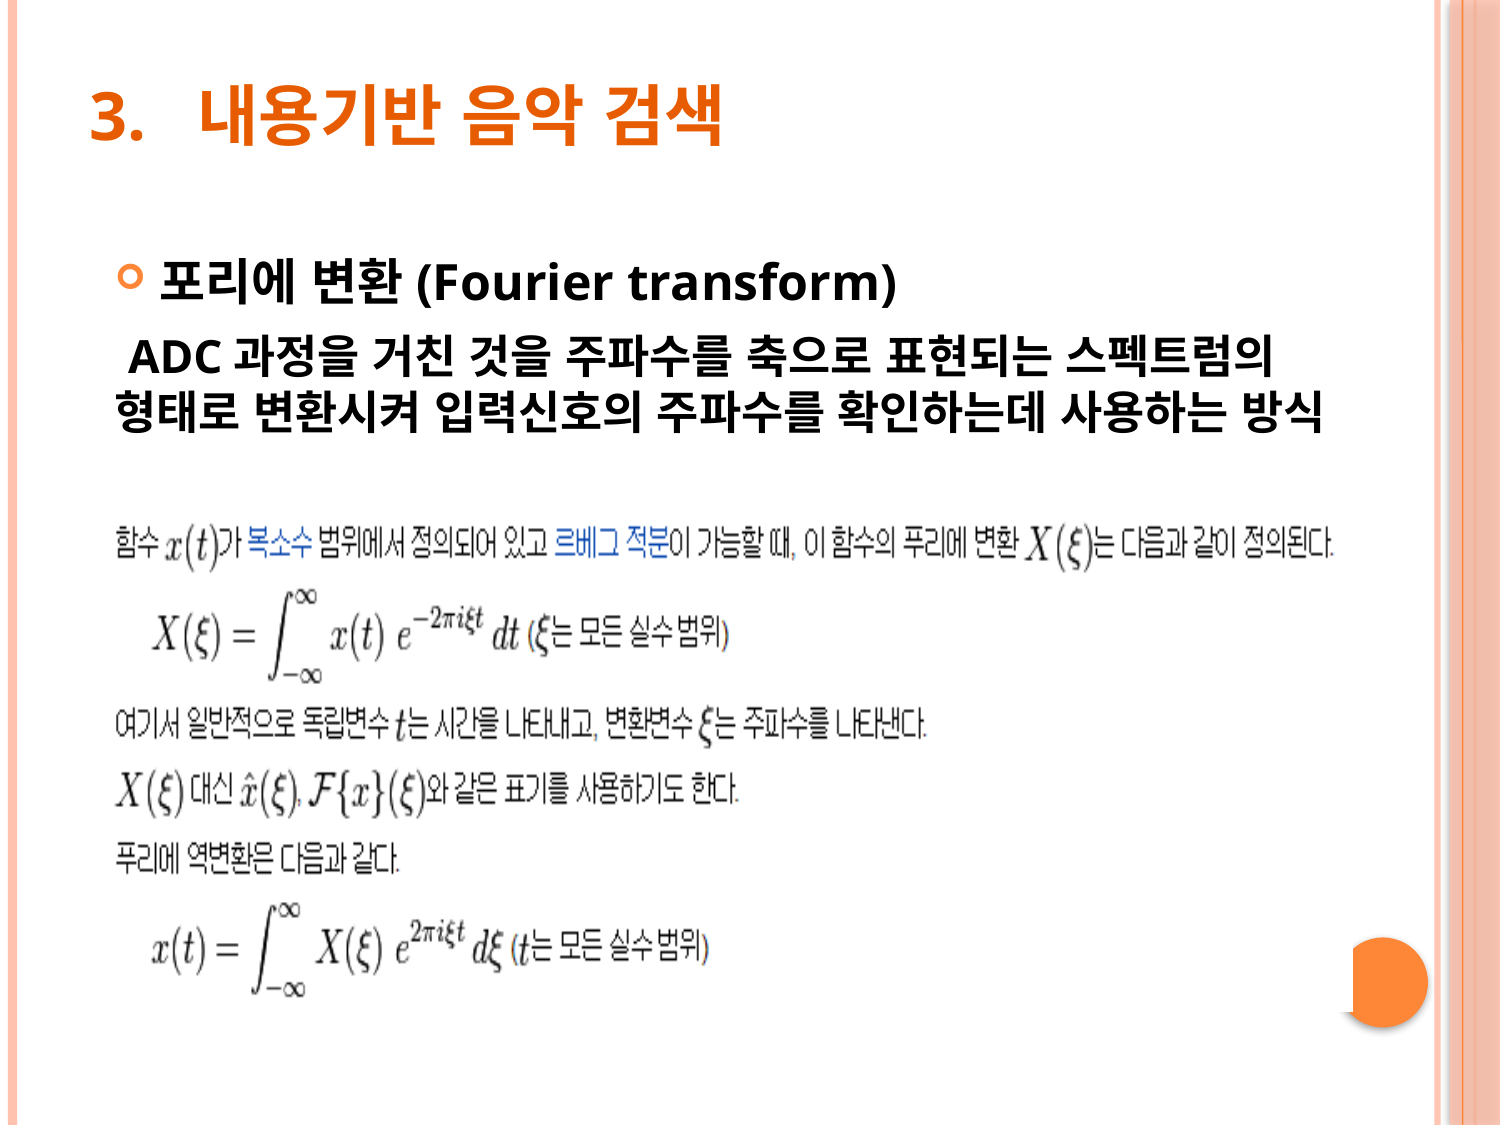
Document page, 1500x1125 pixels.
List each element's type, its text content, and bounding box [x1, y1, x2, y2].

text_box 포리에 변환(Fourier transform) ADC과정을 거친 것을 주파수를 축으로 표현되는 스펙트럼의 형태로 변환시켜 입력신호의 주파수를 확인하는데 사용하는 방식 [100, 243, 1379, 504]
picture [99, 502, 1353, 1012]
title 3. 내용기반 음악 검색 [75, 45, 1300, 161]
